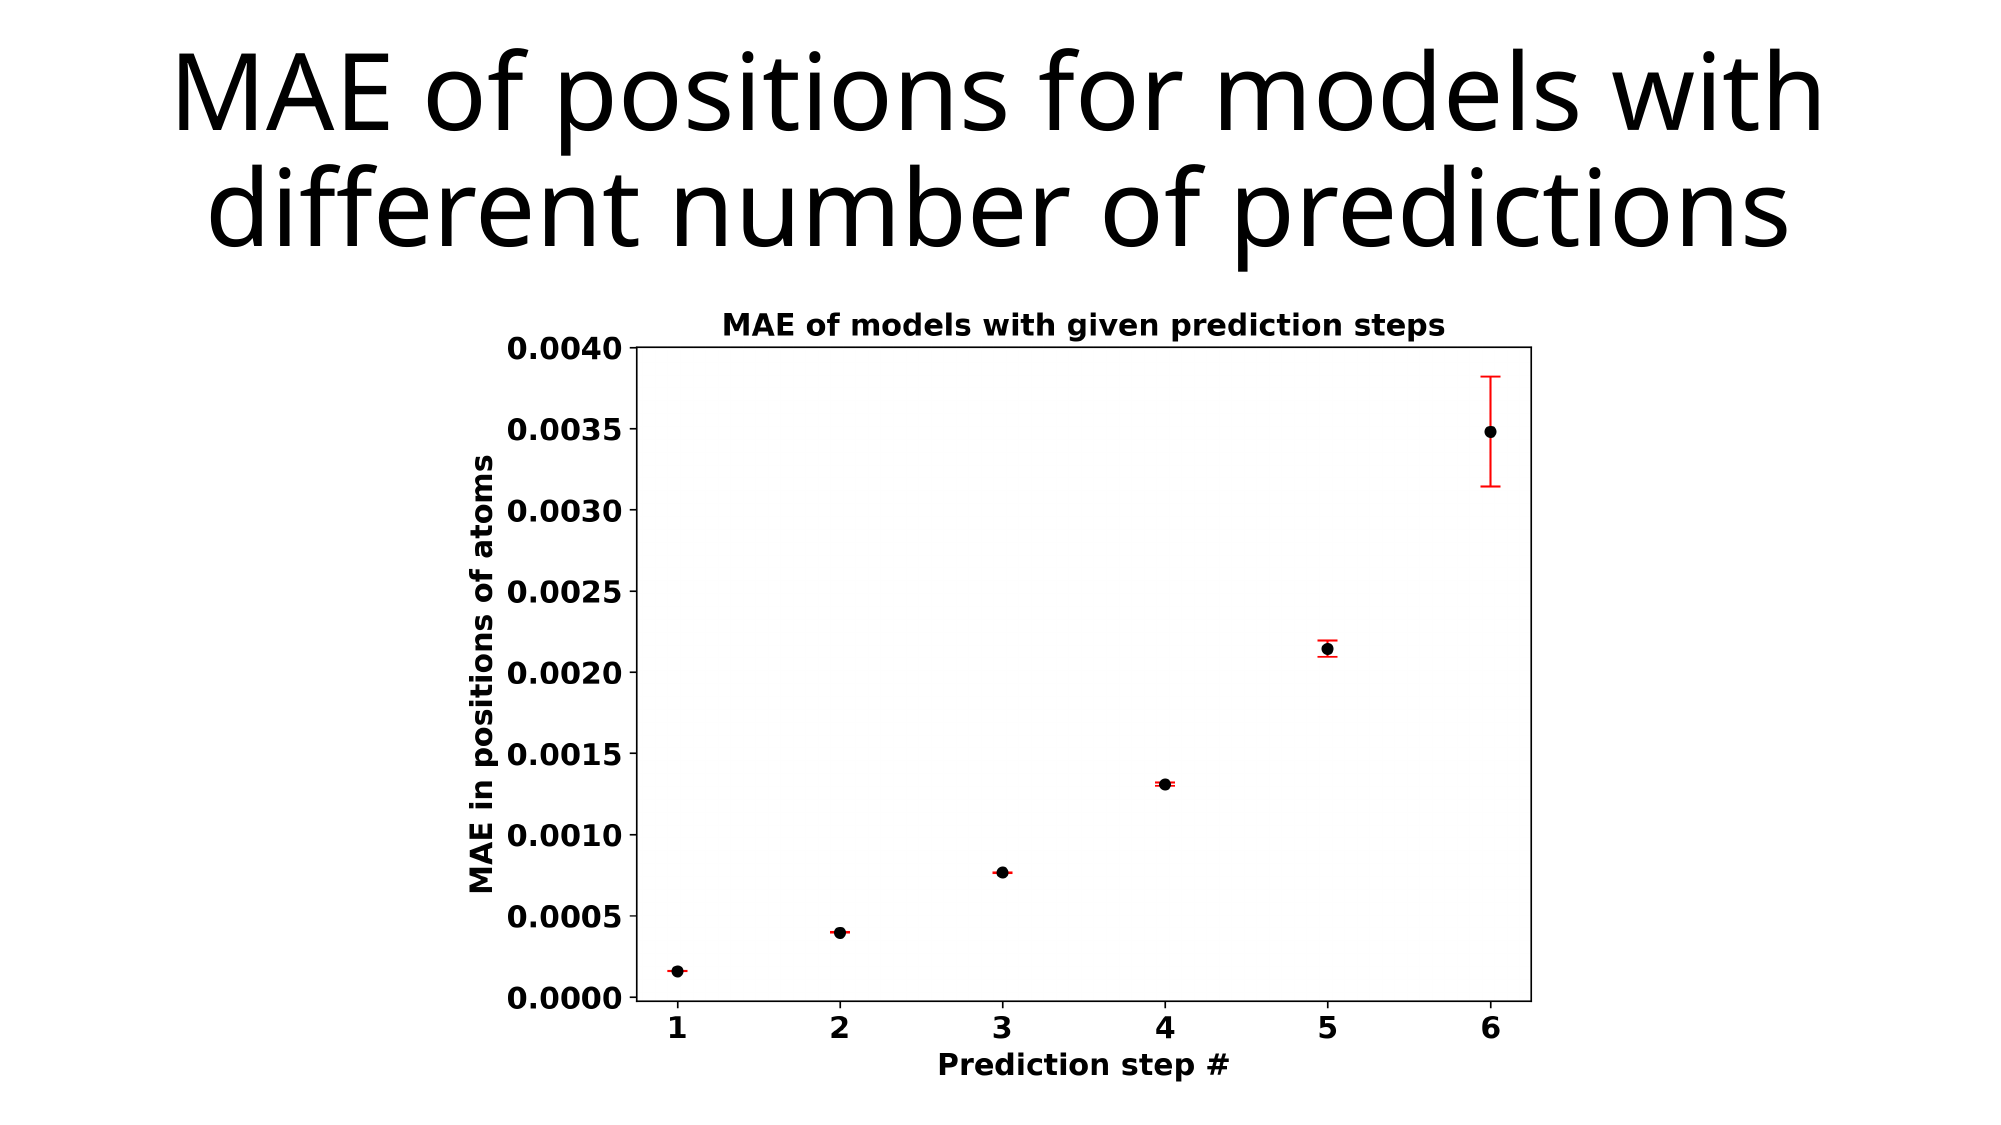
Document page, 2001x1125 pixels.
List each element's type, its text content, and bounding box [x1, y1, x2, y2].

picture [455, 298, 1545, 1095]
title MAE of positions for models with different number of predictions [137, 30, 1863, 278]
